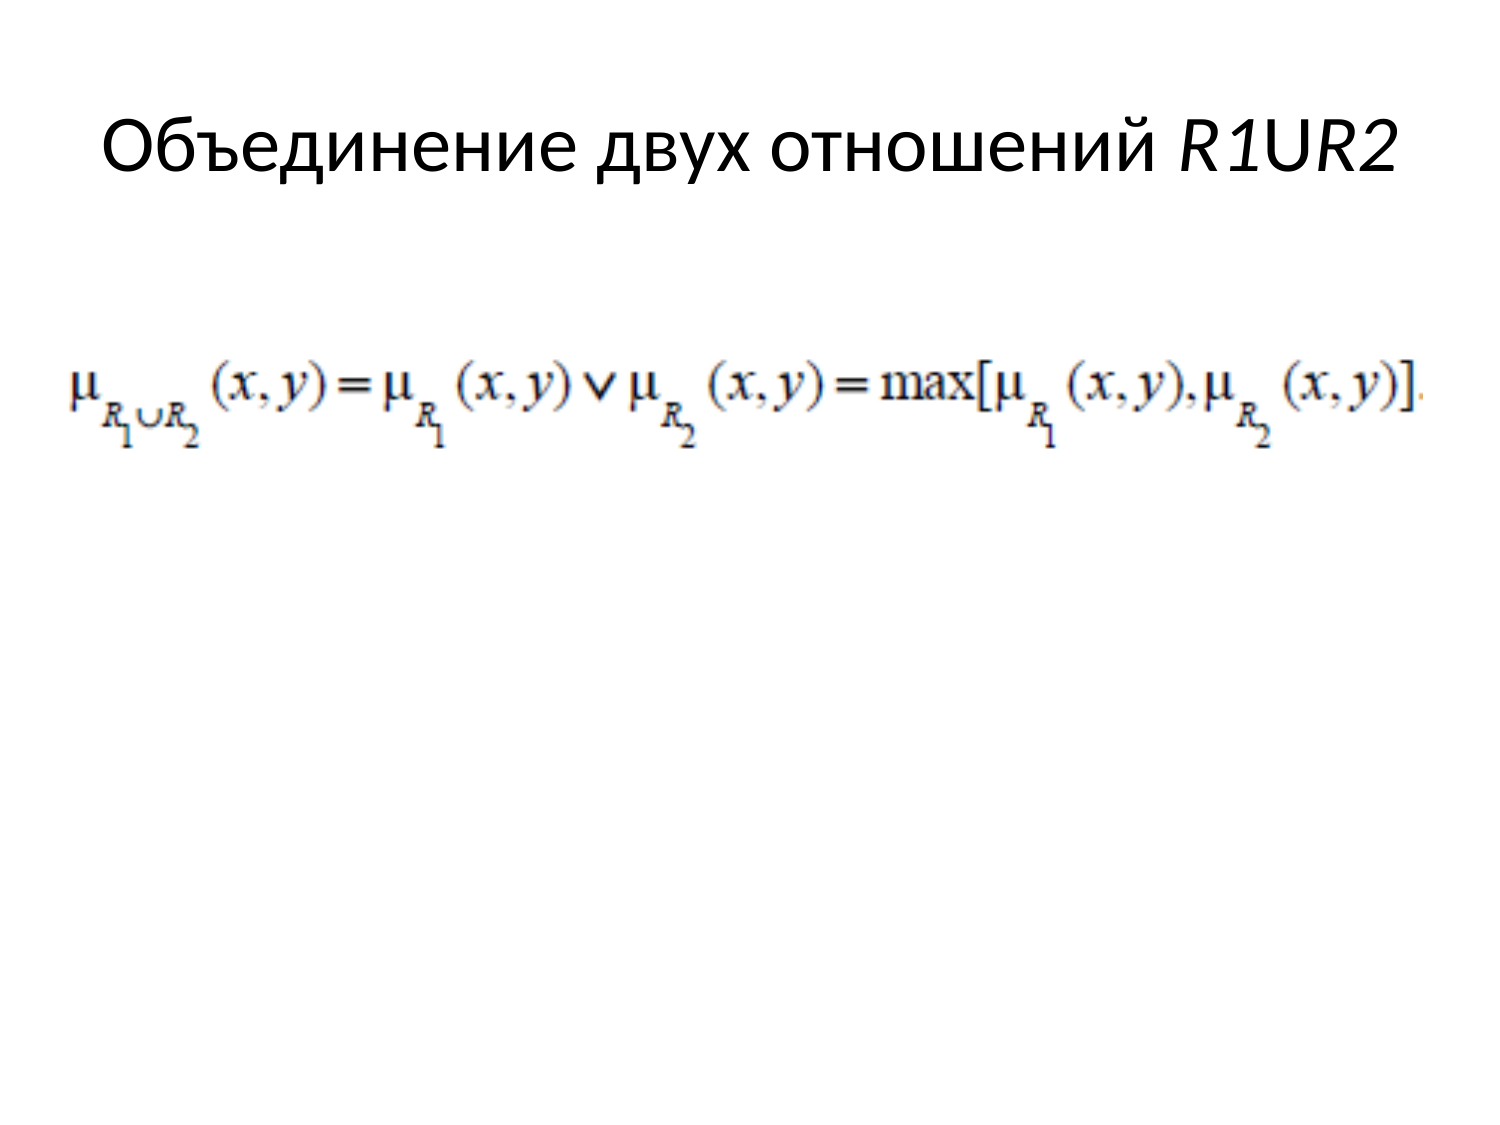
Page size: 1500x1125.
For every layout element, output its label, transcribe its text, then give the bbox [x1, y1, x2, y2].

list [49, 349, 1424, 464]
title Объединение двух отношений R1UR2 [75, 45, 1425, 233]
